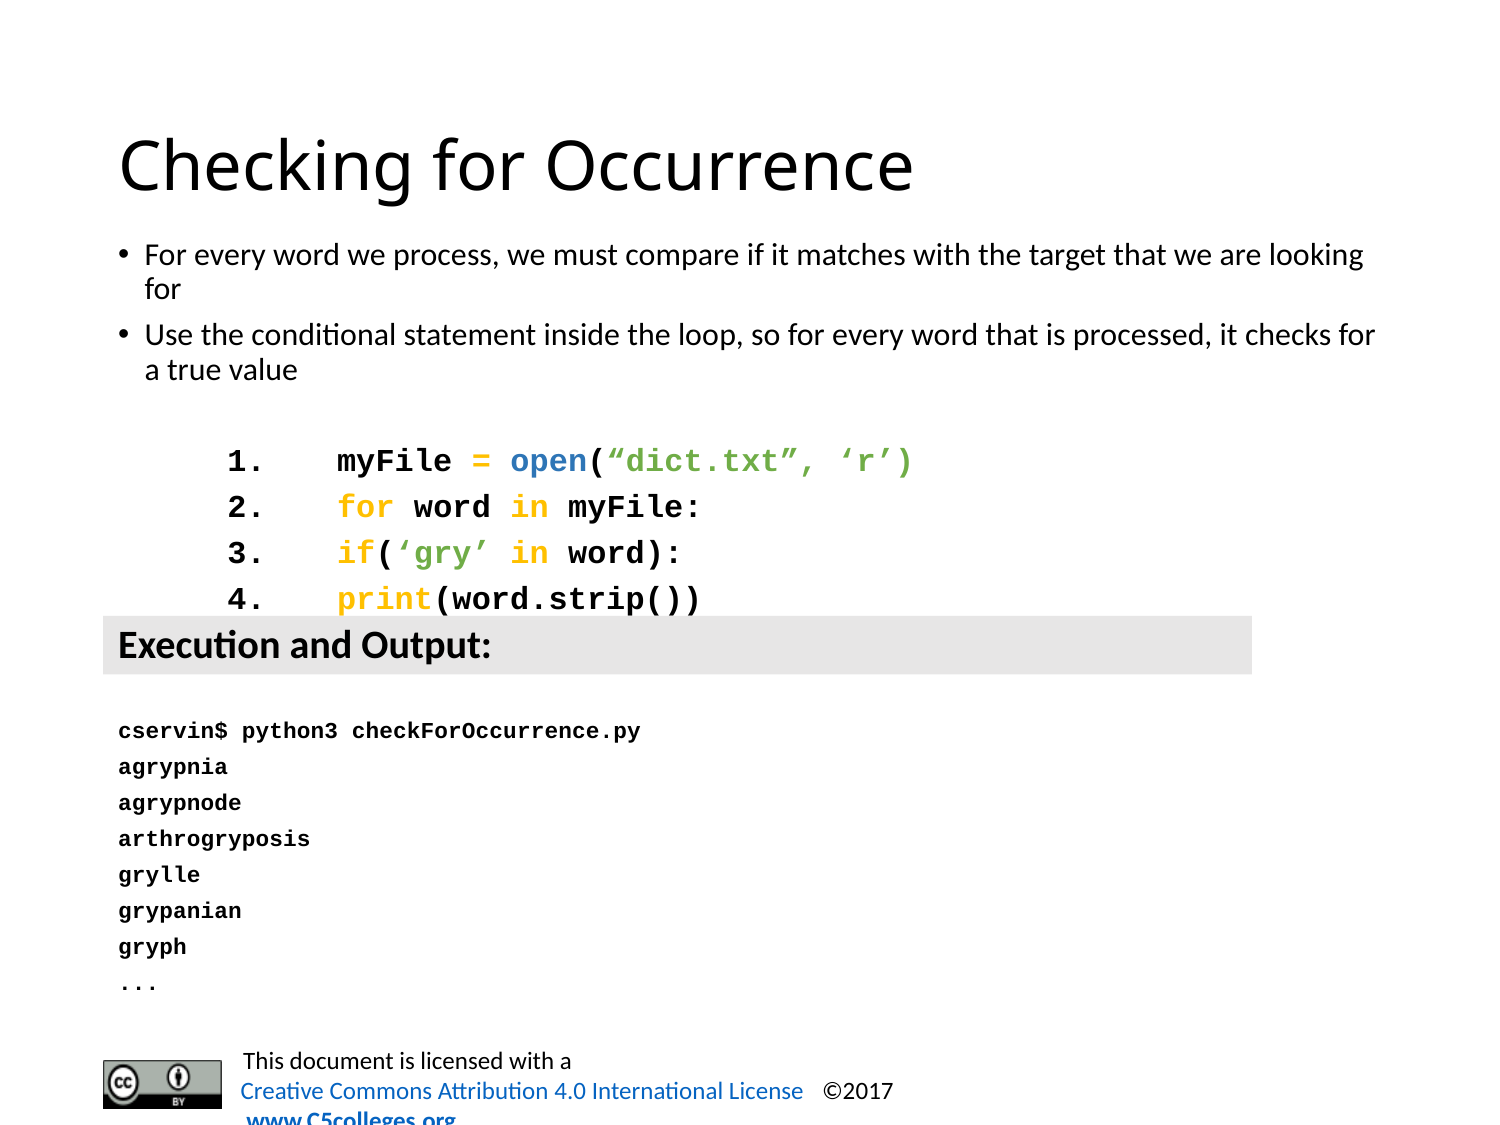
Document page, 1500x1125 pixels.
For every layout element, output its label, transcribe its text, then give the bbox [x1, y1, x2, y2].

text_box Execution and Output: [103, 615, 1252, 675]
picture [103, 1060, 222, 1109]
list For every word we process, we must compare if it matches with the target that we are looking for Use the conditional statement inside the loop, so for every word that is processed, it checks for a true value 1. myFile = open(“dict.txt”, ‘r’) 2. for word in myFile: 3. if(‘gry’ in word): 4. print(word.strip()) cservin$ python3 checkForOccurrence.py agrypnia agrypnode arthrogryposis grylle grypanian gryph ... [103, 230, 1397, 1014]
title Checking for Occurrence [103, 59, 1397, 230]
